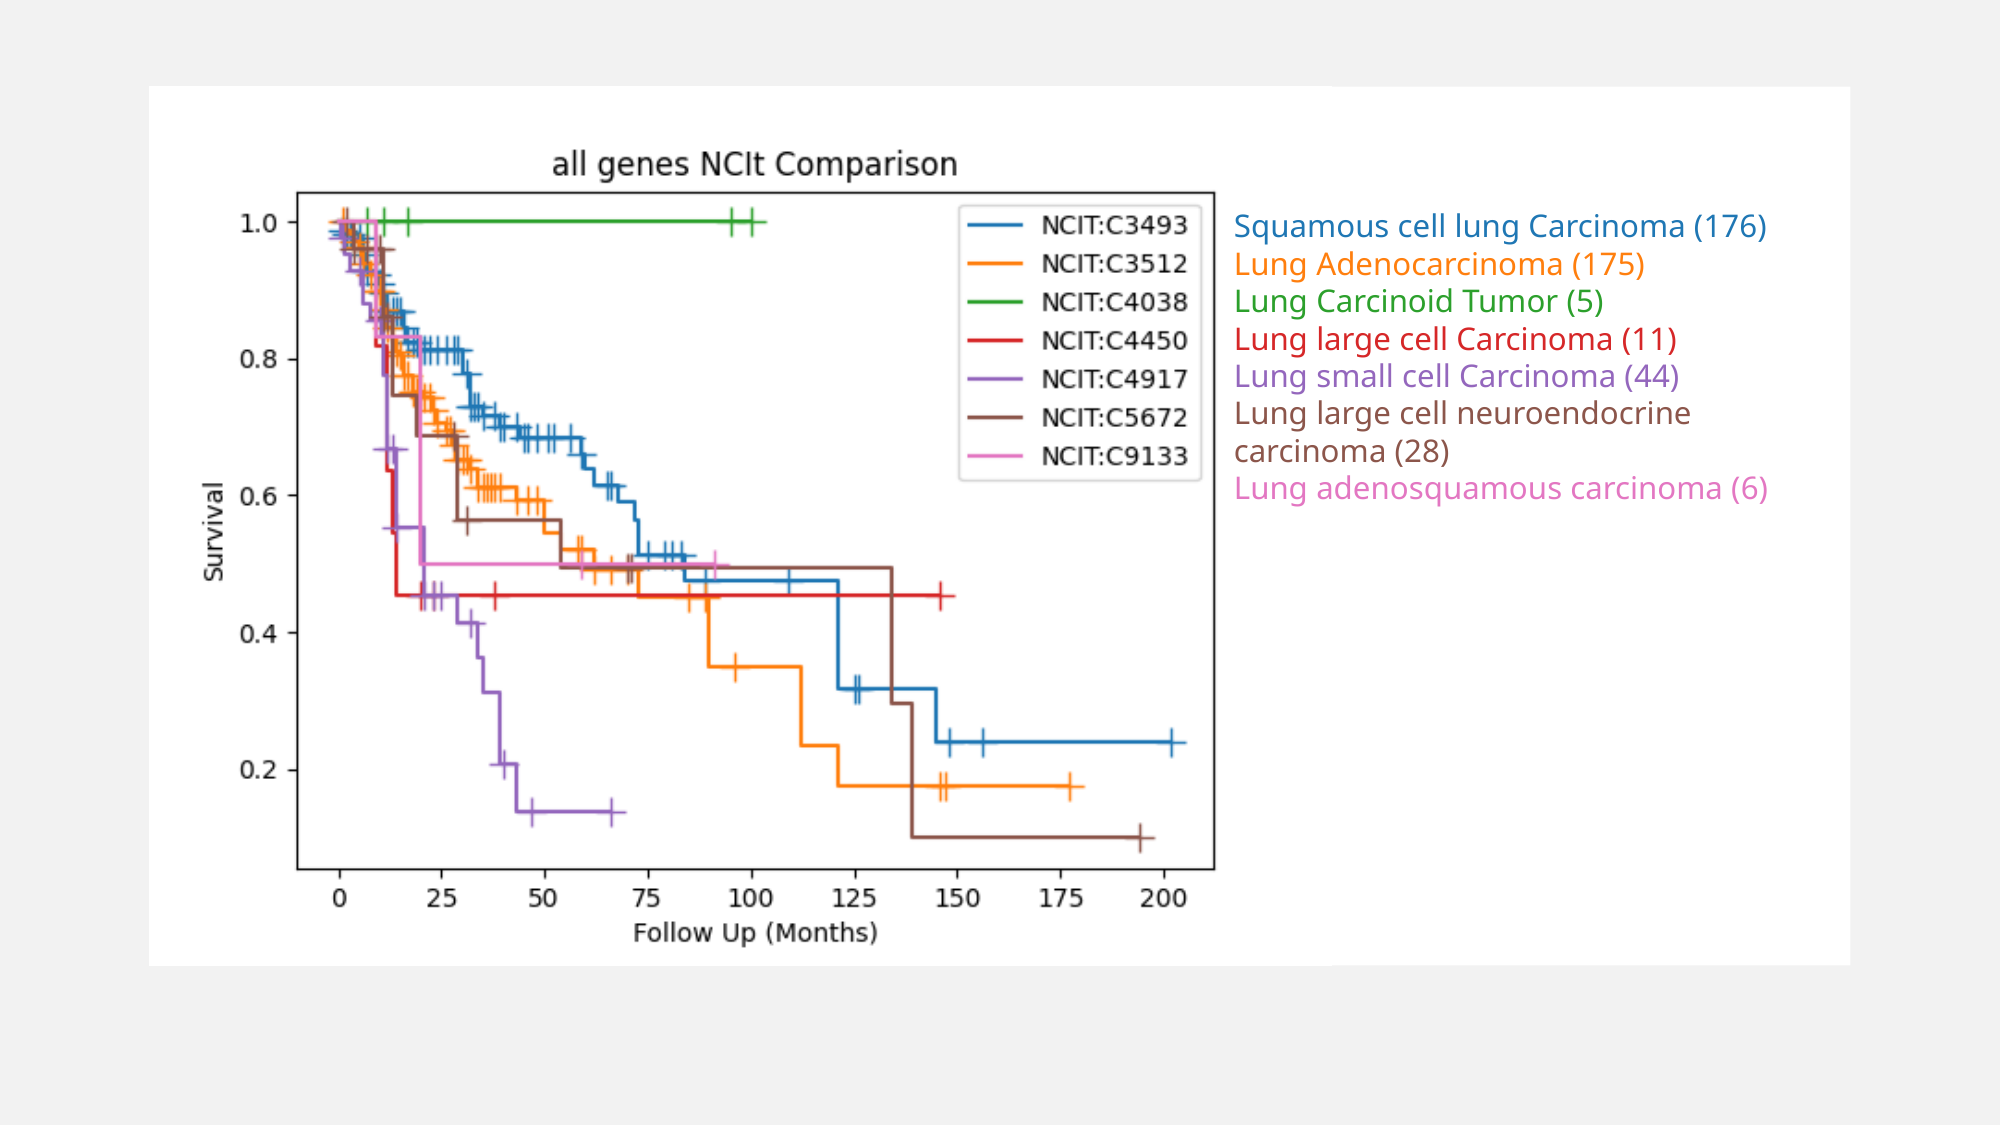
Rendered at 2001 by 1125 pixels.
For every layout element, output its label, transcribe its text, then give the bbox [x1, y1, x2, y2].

text_box Squamous cell lung Carcinoma (176) Lung Adenocarcinoma (175) Lung Carcinoid Tumor (5) Lung large cell Carcinoma (11) Lung small cell Carcinoma (44) Lung large cell neuroendocrine carcinoma (28) Lung adenosquamous carcinoma (6) [1332, 86, 1851, 966]
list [149, 86, 1332, 966]
